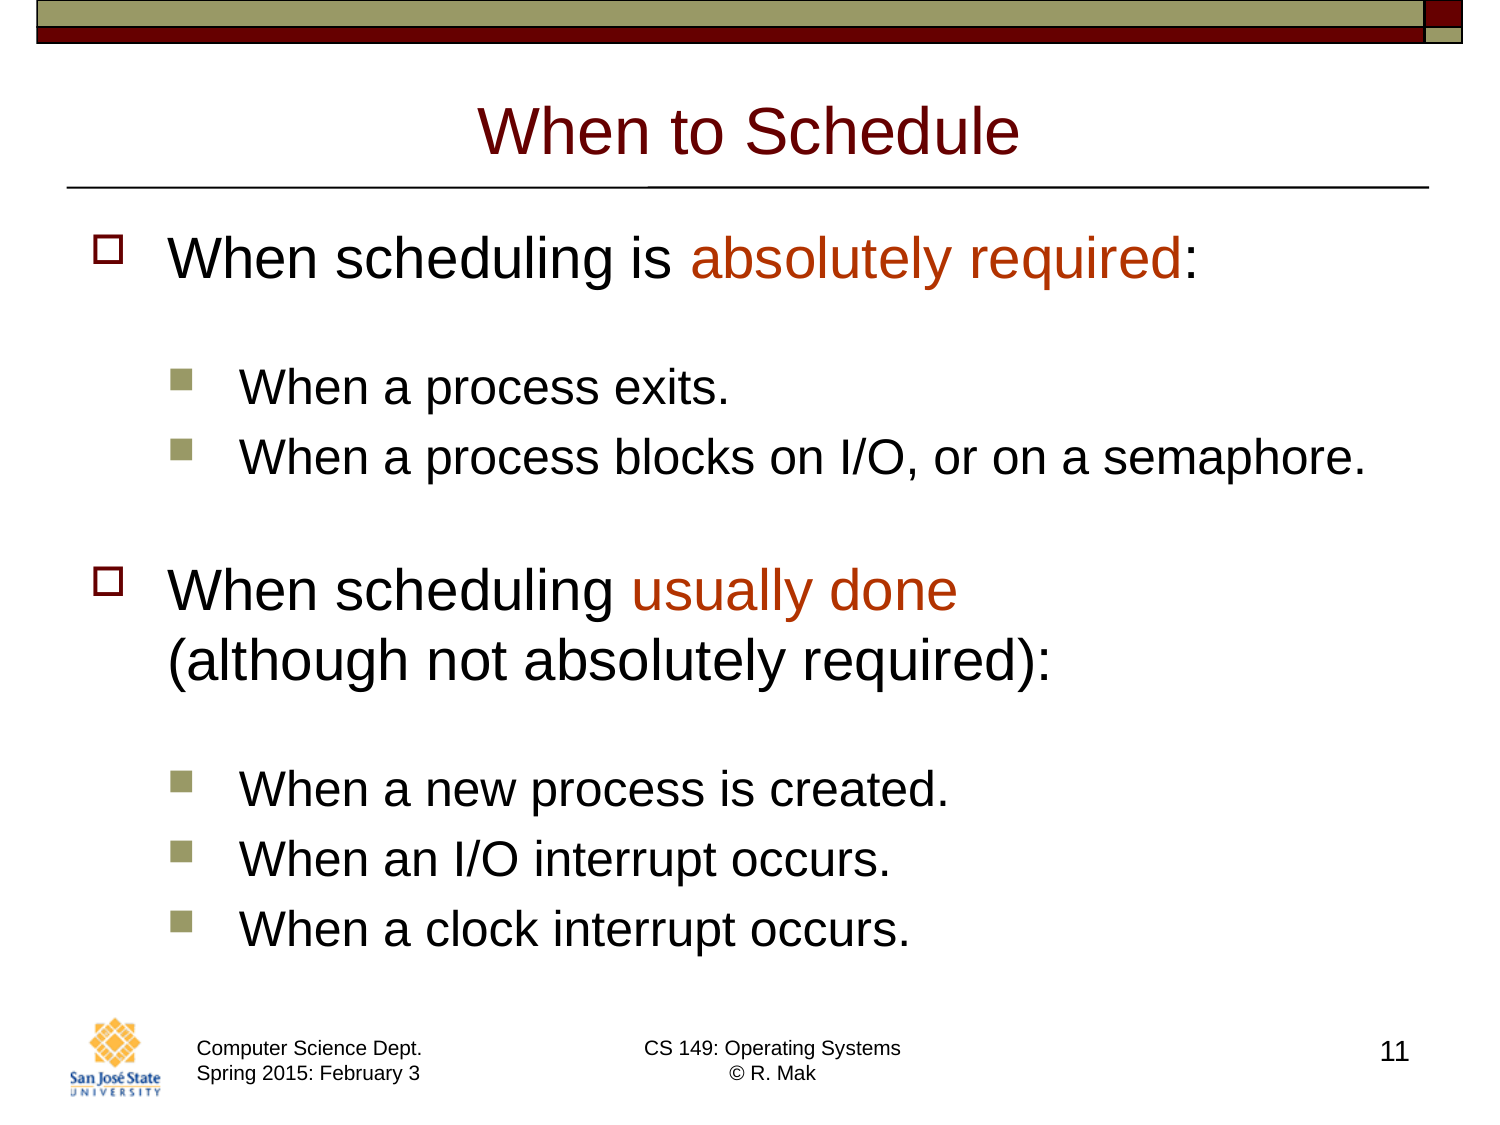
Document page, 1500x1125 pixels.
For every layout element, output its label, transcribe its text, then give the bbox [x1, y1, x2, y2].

title When to Schedule [75, 67, 1425, 175]
picture [60, 1012, 166, 1112]
list When scheduling is absolutely required: When a process exits. When a process blocks on I/O, or on a semaphore. When scheduling usually done (although not absolutely required): When a new process is created. When an I/O interrupt occurs. When a clock interrupt occurs. [75, 212, 1425, 1006]
slide_number 11 [1112, 1025, 1425, 1100]
